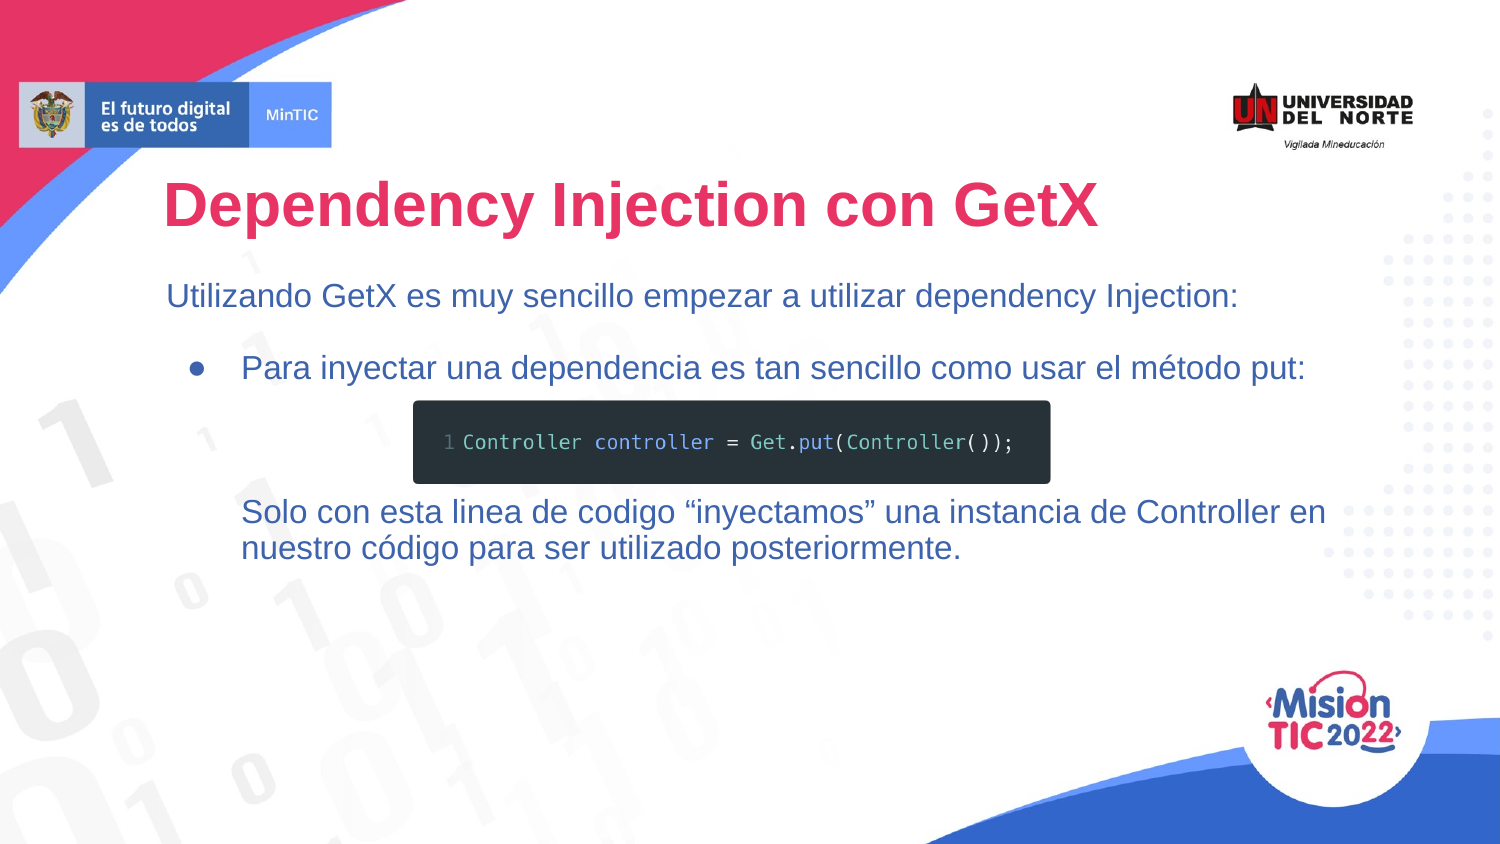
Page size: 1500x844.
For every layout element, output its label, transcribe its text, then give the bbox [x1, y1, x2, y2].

text_box Dependency Injection con GetX [152, 66, 1390, 246]
text_box Utilizando GetX es muy sencillo empezar a utilizar dependency Injection: Para inyectar una dependencia es tan sencillo como usar el método put: Solo con esta linea de codigo “inyectamos” una instancia de Controller en nuestro código para ser utilizado posteriormente. [166, 273, 1410, 719]
picture [0, 0, 1500, 844]
